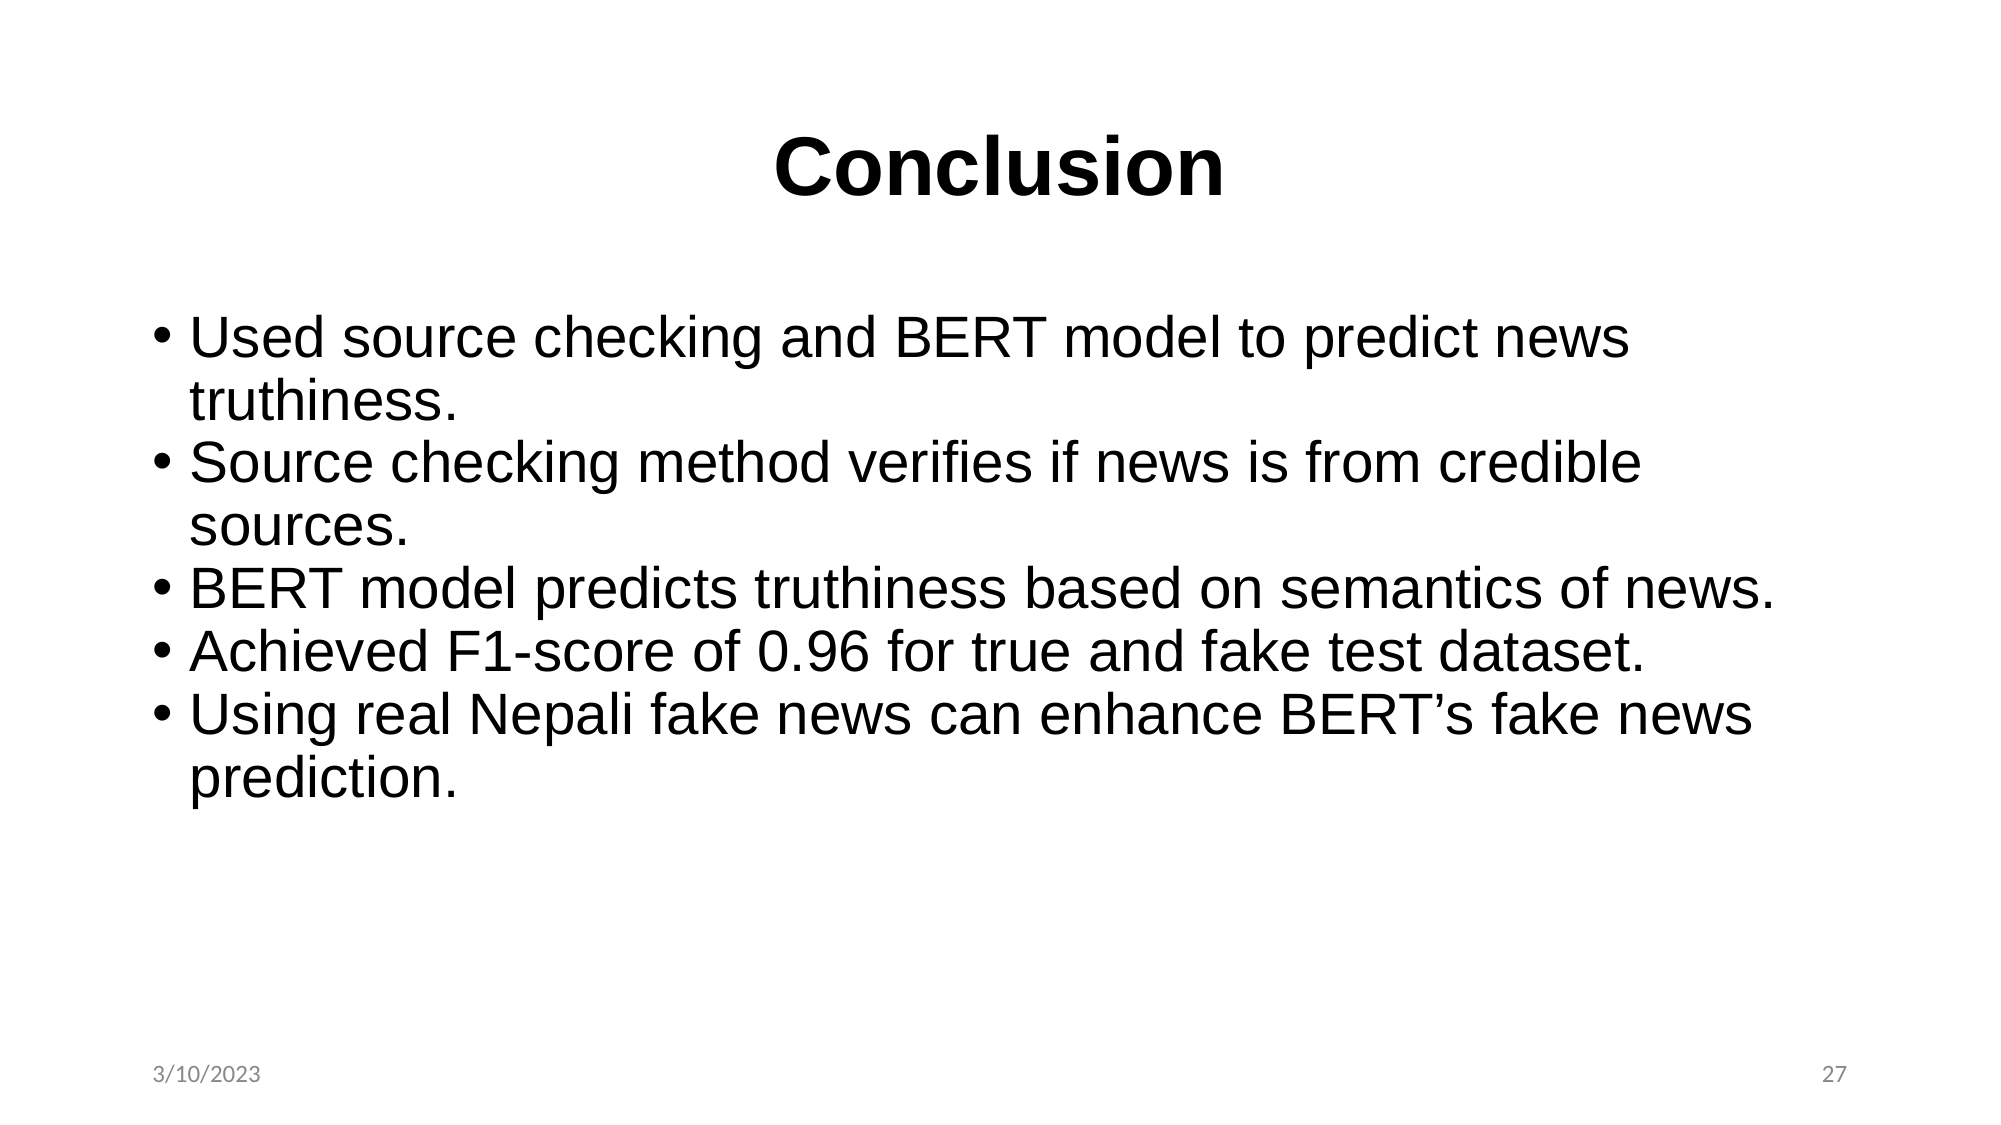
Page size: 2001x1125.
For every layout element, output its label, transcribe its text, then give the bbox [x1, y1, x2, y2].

title Conclusion [137, 59, 1863, 278]
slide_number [137, 1042, 588, 1103]
slide_number 27 [1412, 1042, 1863, 1103]
list Used source checking and BERT model to predict news truthiness. Source checking method verifies if news is from credible sources. BERT model predicts truthiness based on semantics of news. Achieved F1-score of 0.96 for true and fake test dataset. Using real Nepali fake news can enhance BERT’s fake news prediction. [137, 299, 1863, 1014]
